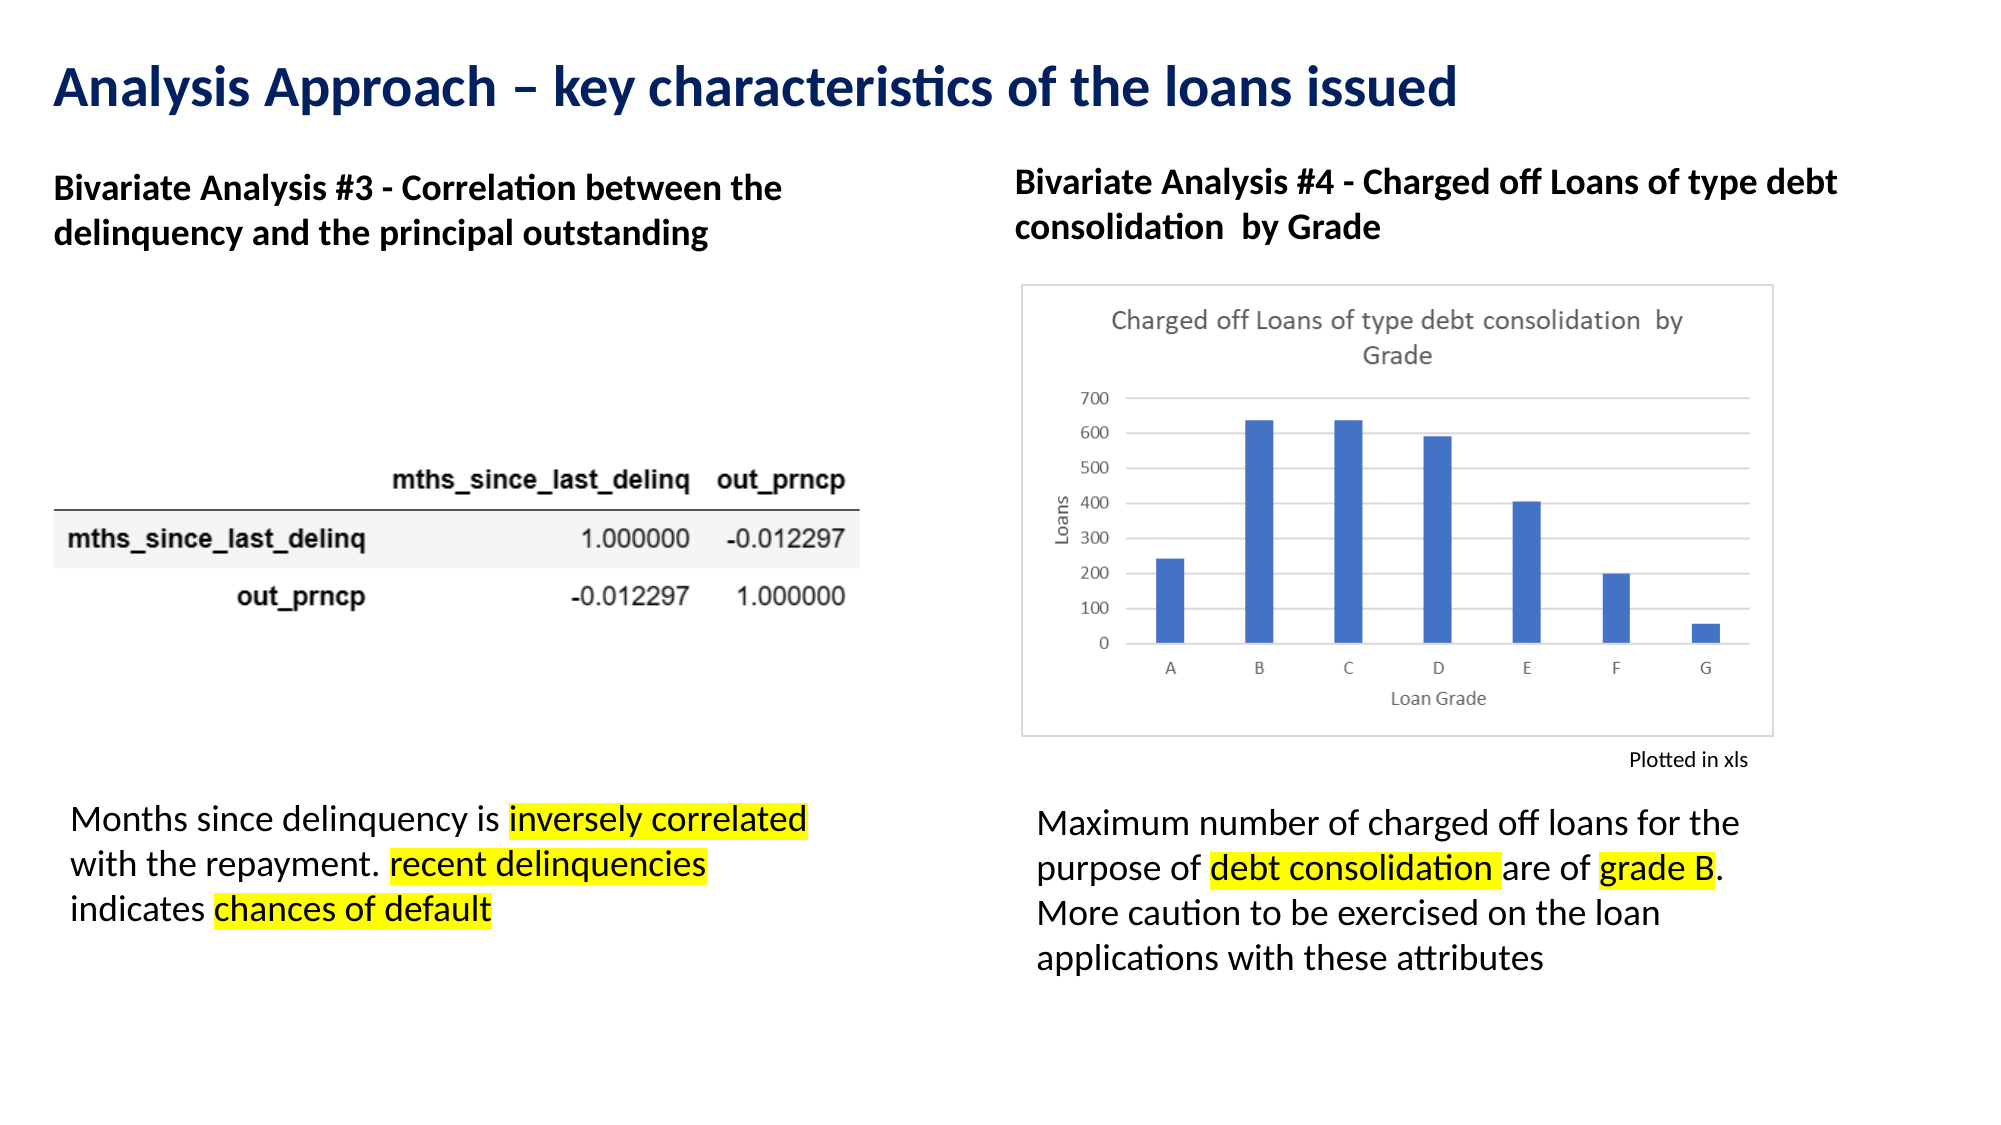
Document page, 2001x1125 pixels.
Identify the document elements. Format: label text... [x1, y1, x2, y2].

picture [1021, 284, 1774, 737]
picture [38, 446, 880, 632]
text_box Analysis Approach – key characteristics of the loans issued [38, 40, 1499, 126]
text_box Plotted in xls [1614, 736, 1871, 779]
text_box Months since delinquency is inversely correlated with the repayment. recent delinquencies indicates chances of default [55, 786, 853, 936]
text_box Bivariate Analysis #4 - Charged off Loans of type debt consolidation by Grade [999, 149, 1908, 255]
text_box Maximum number of charged off loans for the purpose of debt consolidation are of grade B. More caution to be exercised on the loan applications with these attributes [1021, 790, 1803, 986]
text_box Bivariate Analysis #3 - Correlation between the delinquency and the principal outstanding [38, 155, 853, 260]
